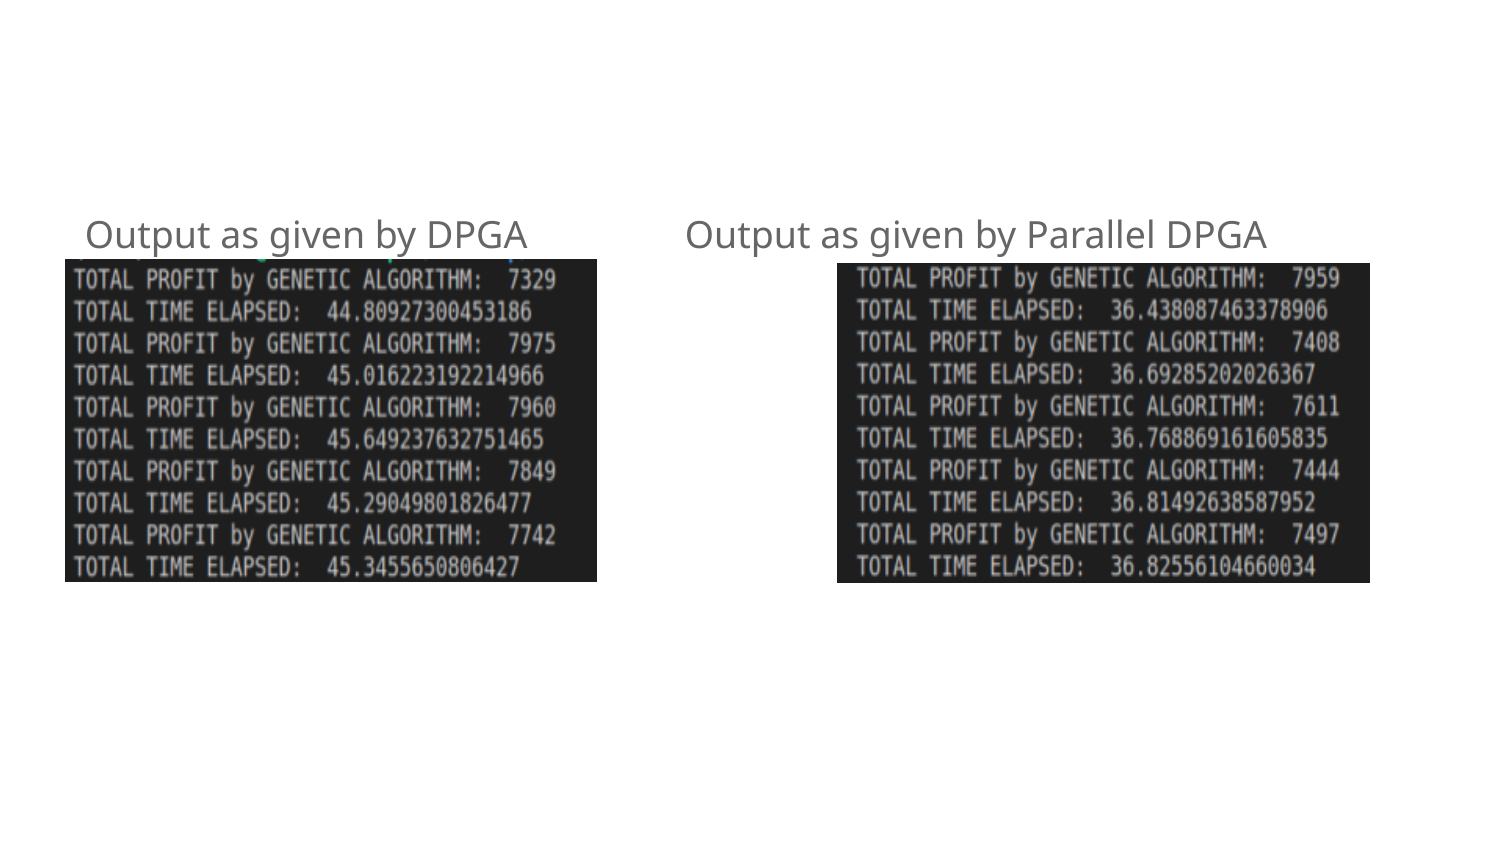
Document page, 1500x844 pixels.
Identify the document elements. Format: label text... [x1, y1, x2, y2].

picture [837, 263, 1370, 584]
picture [65, 258, 597, 582]
list Output as given by DPGA Output as given by Parallel DPGA [51, 189, 1449, 750]
